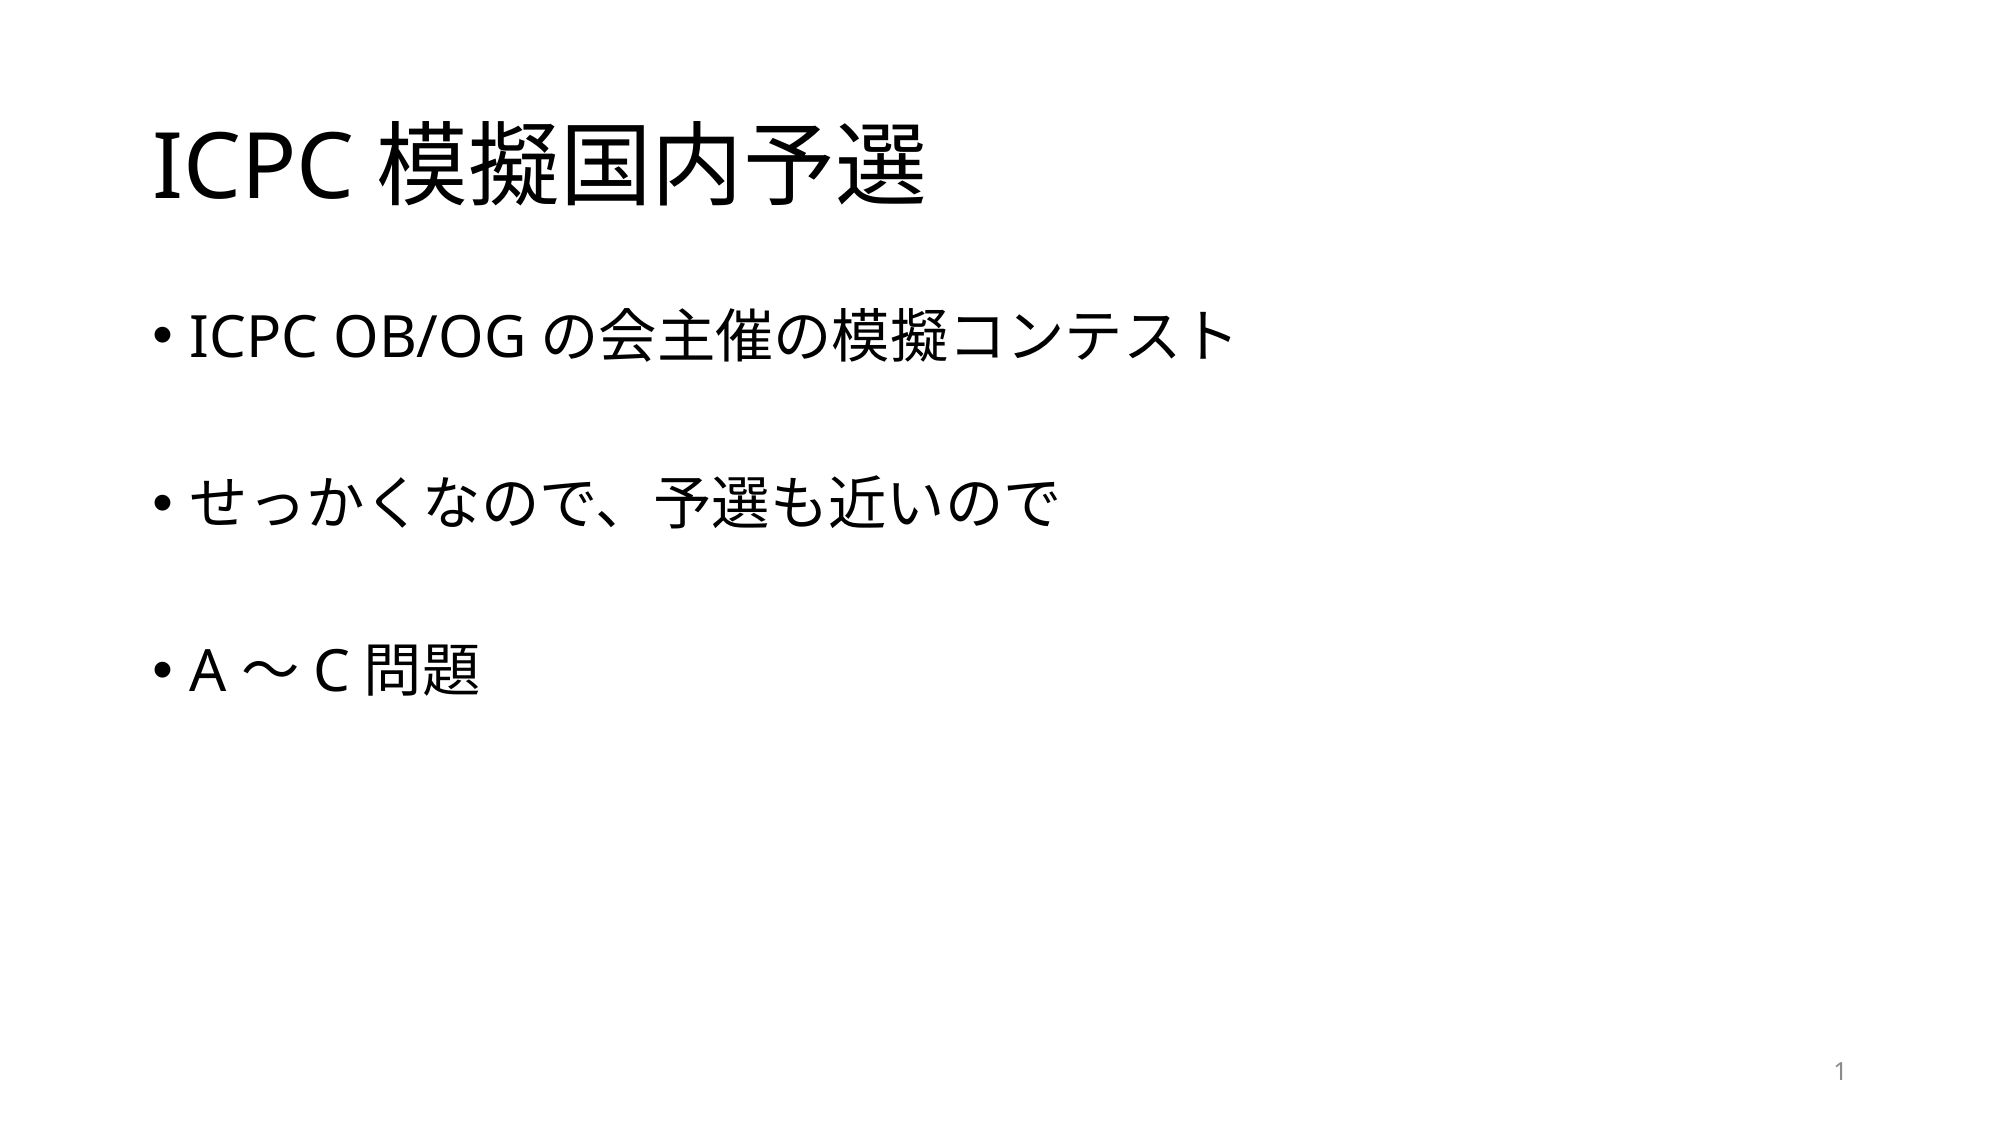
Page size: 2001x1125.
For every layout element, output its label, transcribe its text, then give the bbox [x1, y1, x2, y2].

slide_number 1 [1412, 1042, 1863, 1103]
list ICPC OB/OGの会主催の模擬コンテスト せっかくなので、予選も近いので A～C問題 [137, 299, 1863, 1014]
title ICPC模擬国内予選 [137, 59, 1863, 278]
